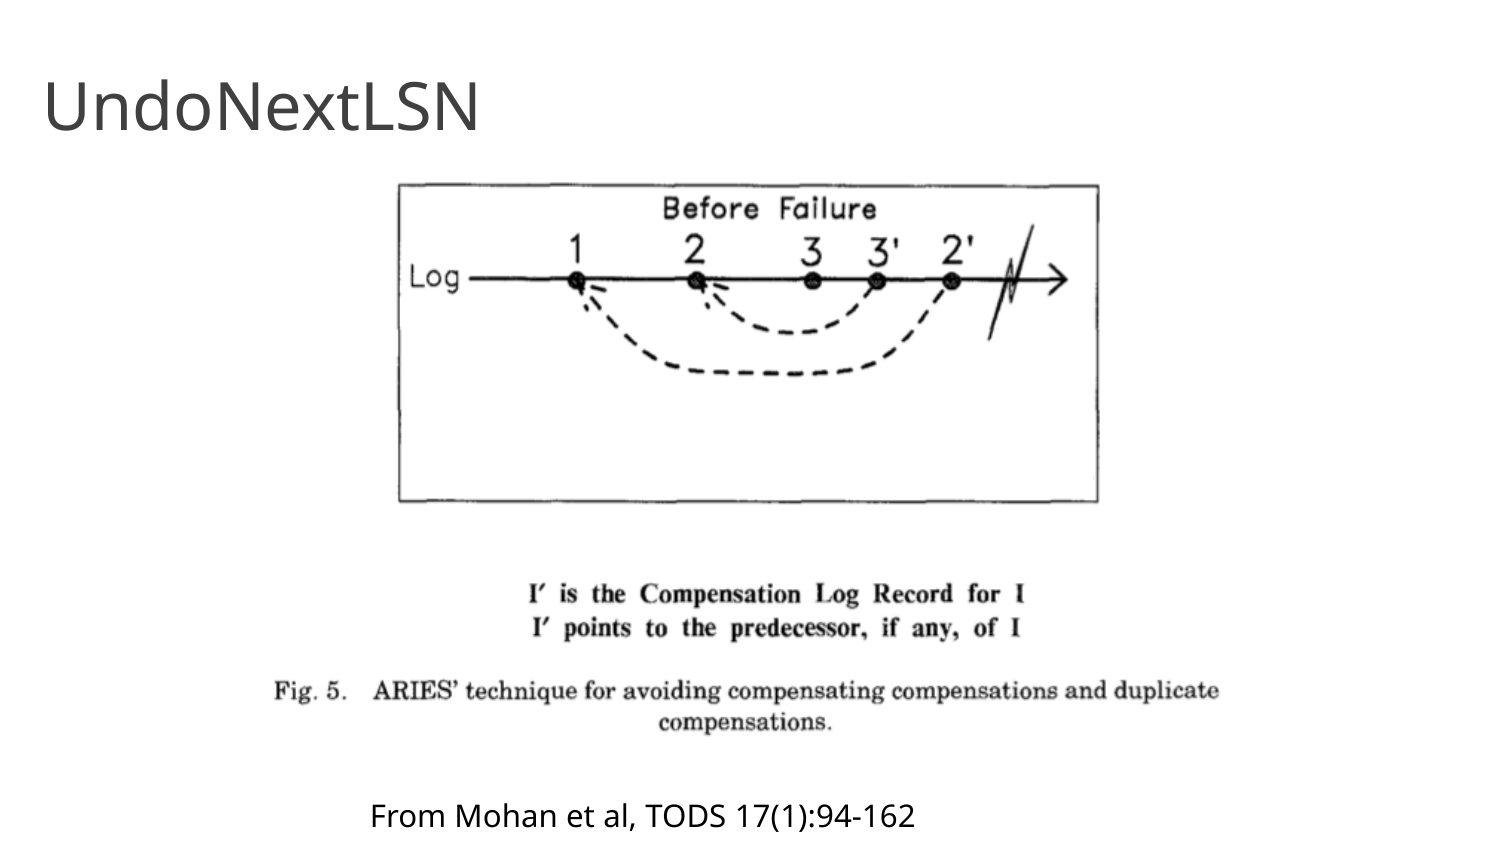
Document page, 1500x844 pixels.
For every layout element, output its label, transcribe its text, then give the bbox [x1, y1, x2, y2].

footer From Mohan et al, TODS 17(1):94-162 [355, 766, 1184, 844]
title UndoNextLSN [27, 33, 1480, 175]
picture [274, 174, 1229, 750]
